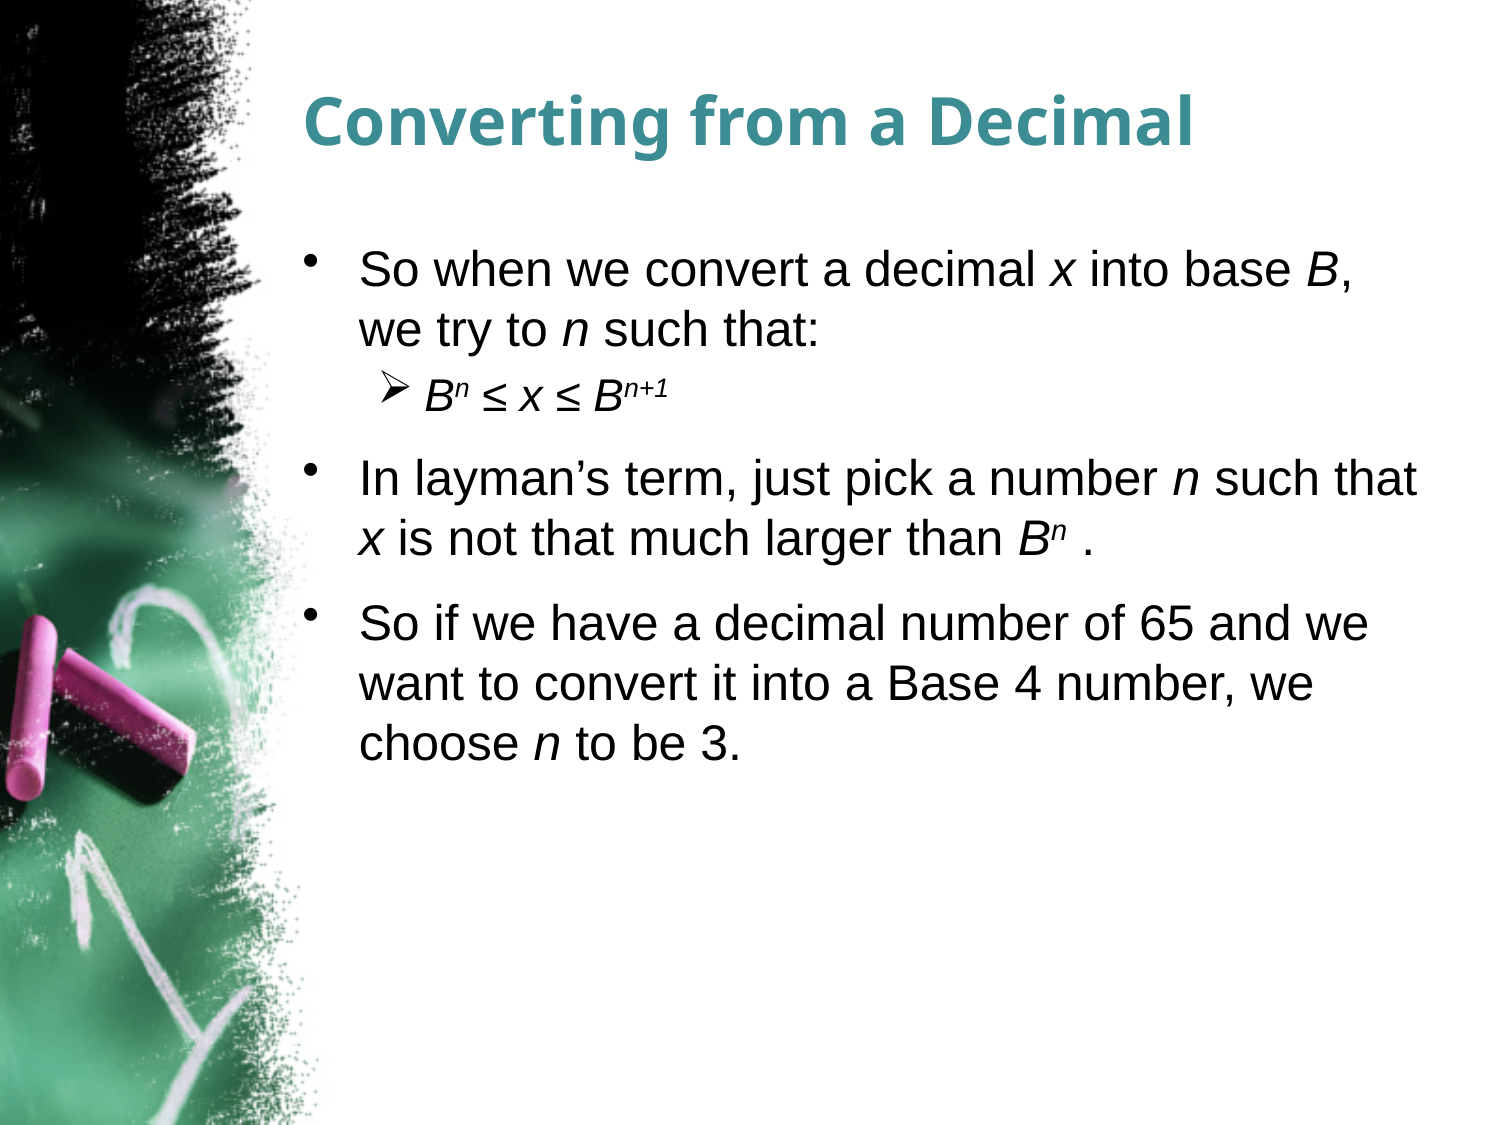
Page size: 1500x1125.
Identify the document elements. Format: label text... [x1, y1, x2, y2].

picture [0, 0, 1500, 1125]
title Converting from a Decimal [287, 50, 1438, 188]
list So when we convert a decimal x into base B, we try to n such that: Bn ≤ x ≤ Bn+1 In layman’s term, just pick a number n such that x is not that much larger than Bn . So if we have a decimal number of 65 and we want to convert it into a Base 4 number, we choose n to be 3. [287, 228, 1438, 979]
